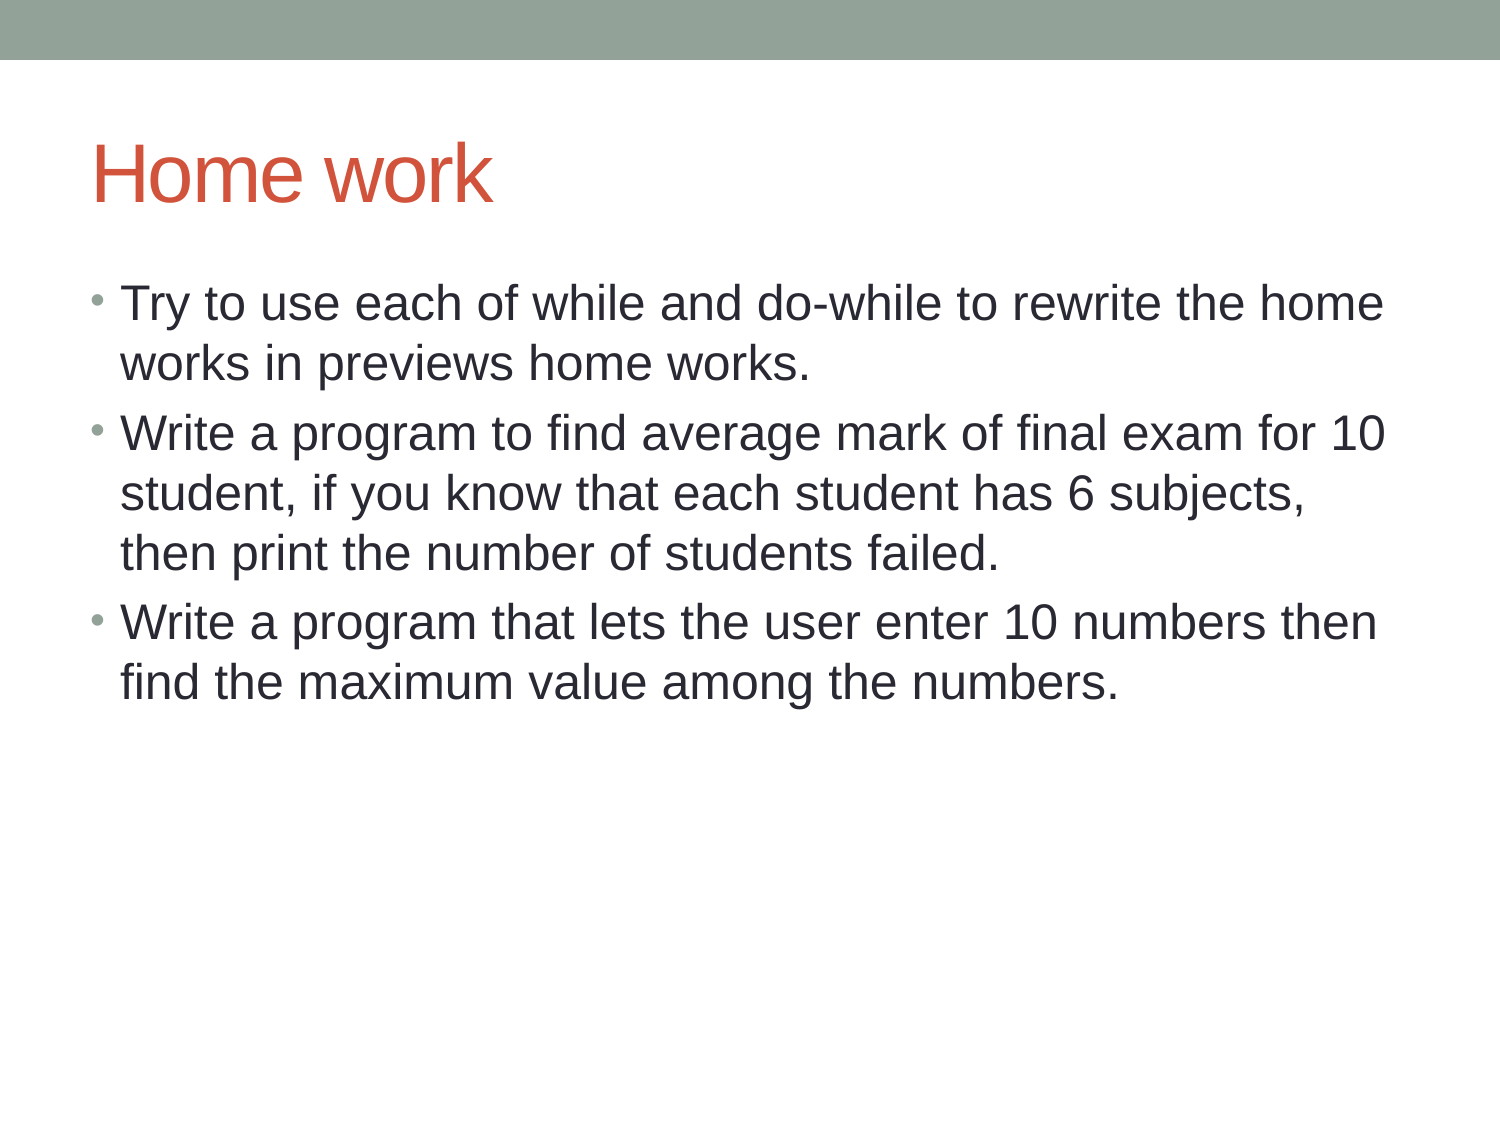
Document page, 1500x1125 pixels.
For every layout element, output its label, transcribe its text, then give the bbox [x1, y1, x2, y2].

title Home work [75, 87, 1425, 250]
list Try to use each of while and do-while to rewrite the home works in previews home works. Write a program to find average mark of final exam for 10 student, if you know that each student has 6 subjects, then print the number of students failed. Write a program that lets the user enter 10 numbers then find the maximum value among the numbers. [75, 262, 1425, 1063]
